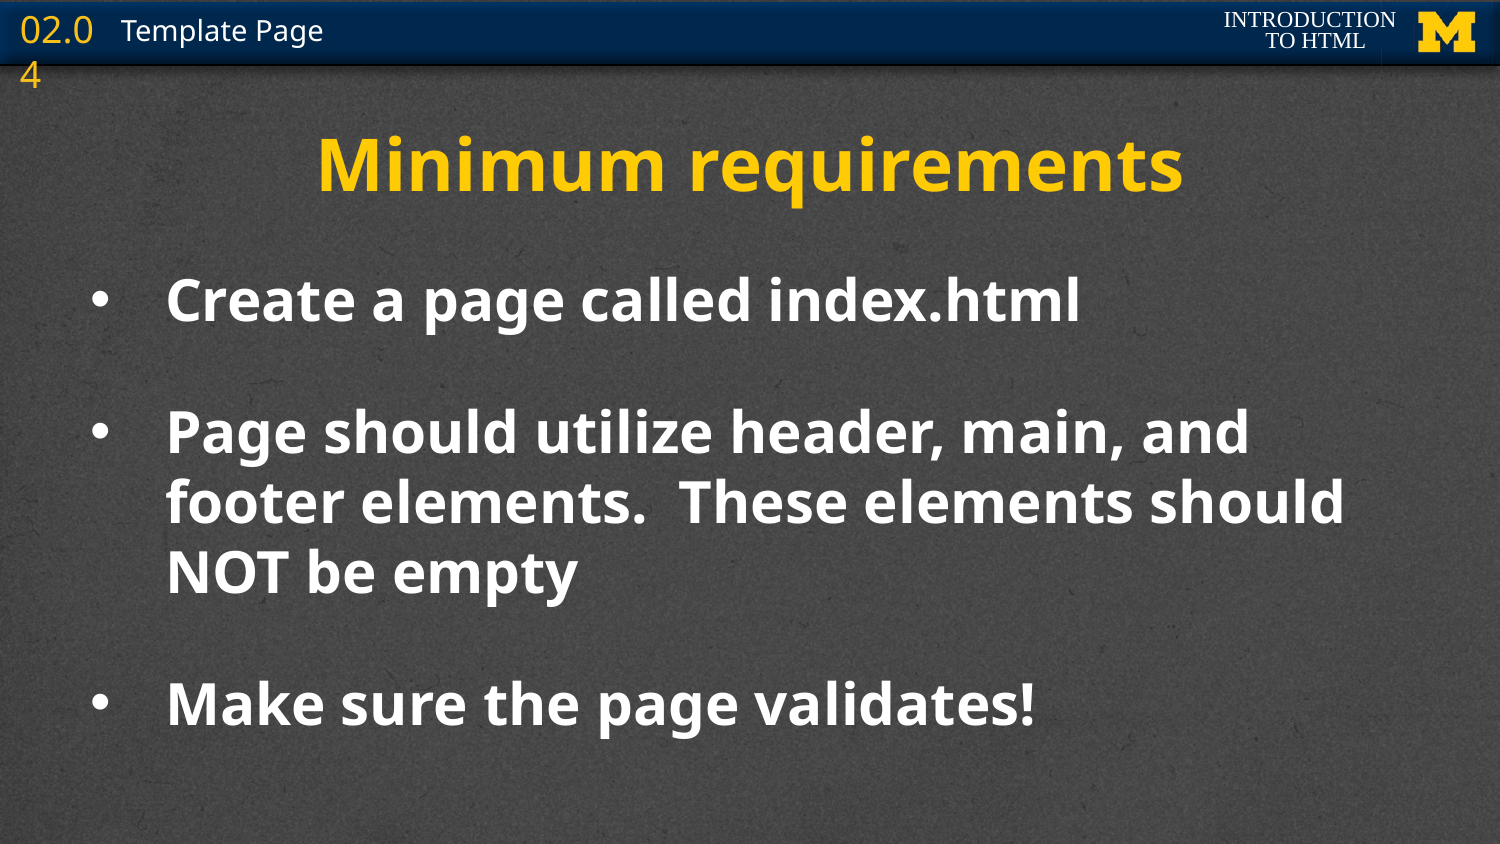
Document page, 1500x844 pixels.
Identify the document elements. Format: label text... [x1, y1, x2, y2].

list Create a page called index.html Page should utilize header, main, and footer elements. These elements should NOT be empty Make sure the page validates! [75, 255, 1425, 700]
picture [0, 0, 1500, 844]
title Minimum requirements [58, 111, 1443, 227]
